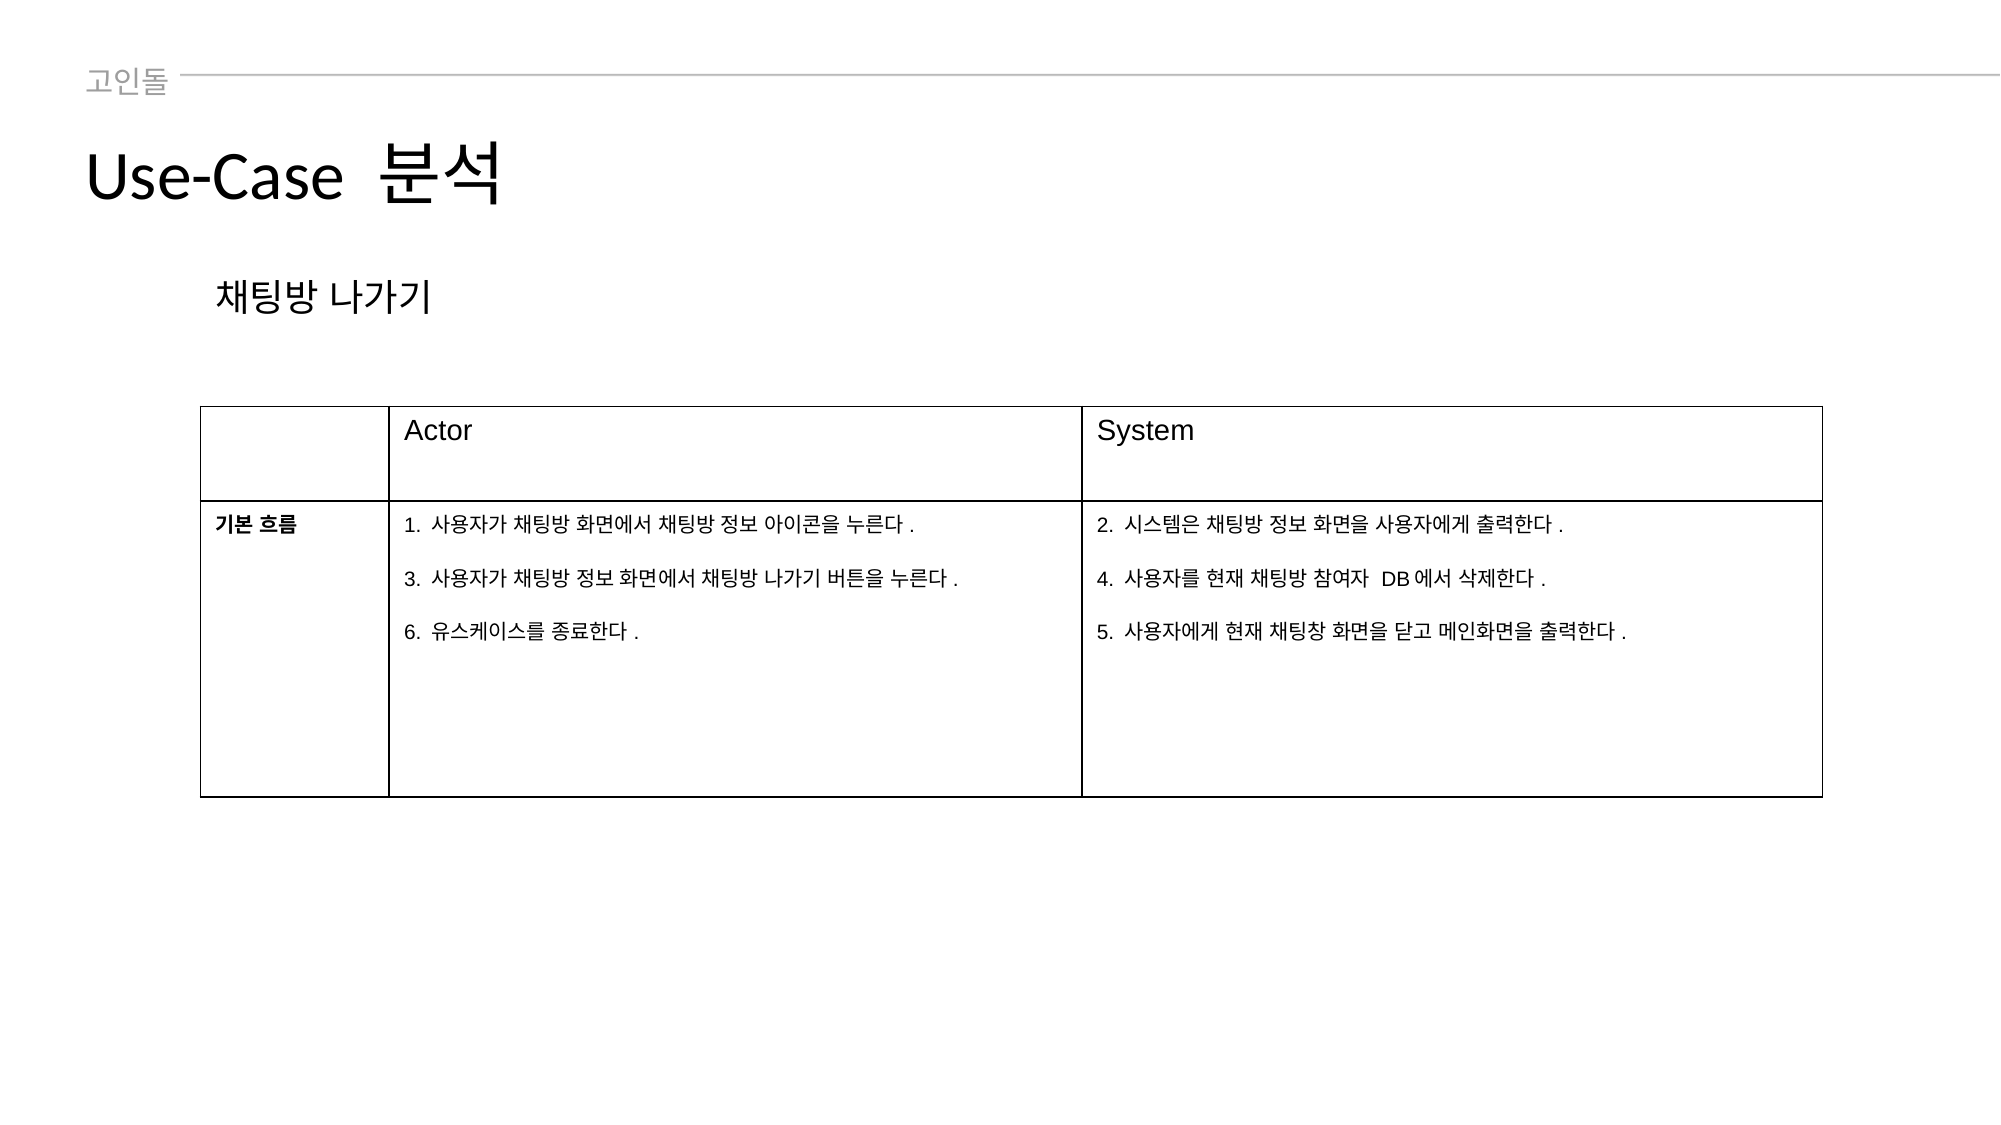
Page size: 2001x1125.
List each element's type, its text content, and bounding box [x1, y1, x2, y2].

table_header System [1083, 407, 1822, 500]
table_header [201, 407, 388, 500]
table_header Actor [390, 407, 1081, 500]
table_cell 1. 사용자가 채팅방 화면에서 채팅방 정보 아이콘을 누른다. 3. 사용자가 채팅방 정보 화면에서 채팅방 나가기 버튼을 누른다. 6. 유스케이스를 종료한다. [390, 502, 1081, 796]
text_box Use-Case 분석 [70, 122, 863, 221]
table_cell 2. 시스템은 채팅방 정보 화면을 사용자에게 출력한다. 4. 사용자를 현재 채팅방 참여자 DB에서 삭제한다. 5. 사용자에게 현재 채팅창 화면을 닫고 메인화면을 출력한다. [1083, 502, 1822, 796]
table_cell 기본 흐름 [201, 502, 388, 796]
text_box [180, 72, 2000, 78]
text_box 고인돌 [70, 55, 496, 107]
text_box 채팅방 나가기 [200, 266, 615, 327]
